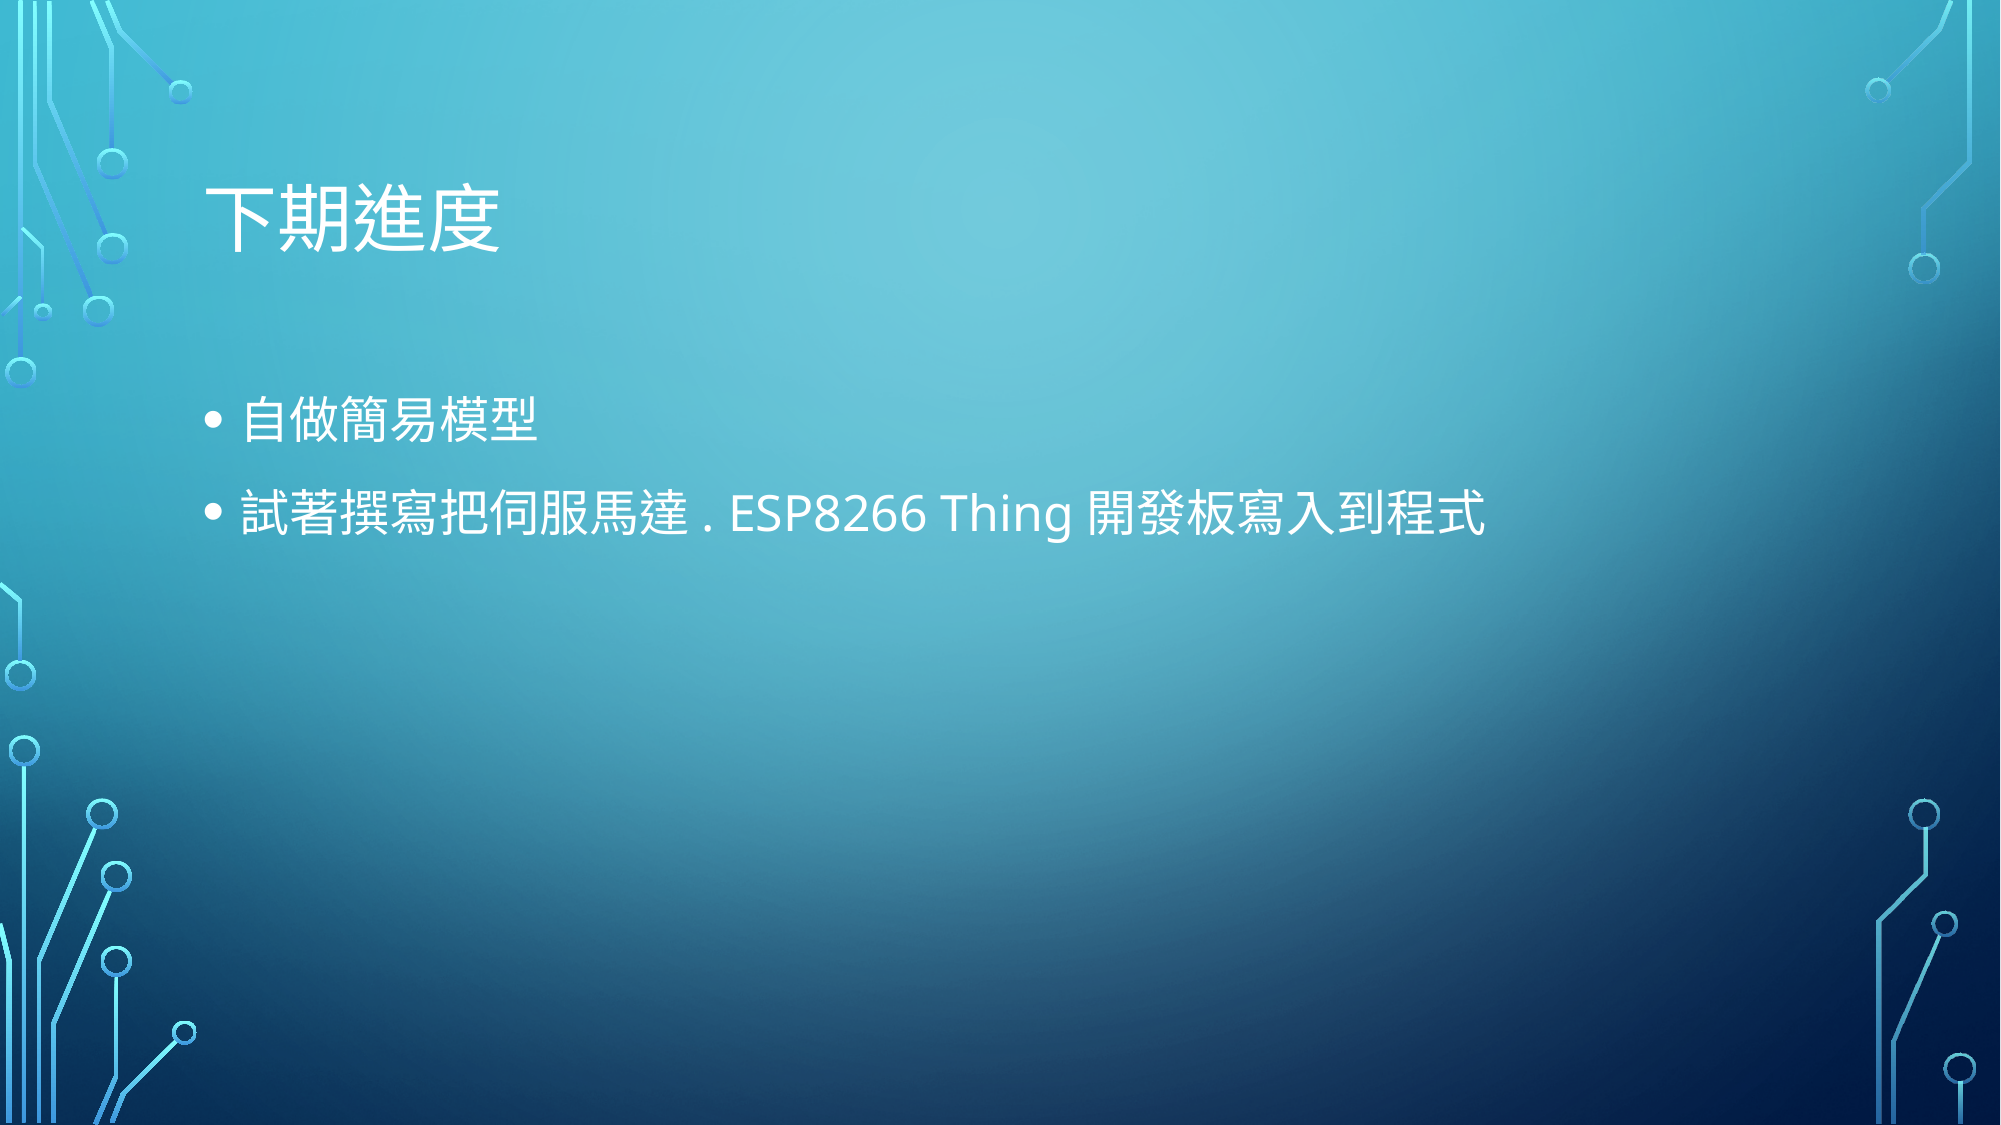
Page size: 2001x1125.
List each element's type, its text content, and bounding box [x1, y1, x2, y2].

title 下期進度 [187, 101, 1813, 344]
list 自做簡易模型 試著撰寫把伺服馬達. ESP8266 Thing開發板寫入到程式 [187, 369, 1813, 950]
